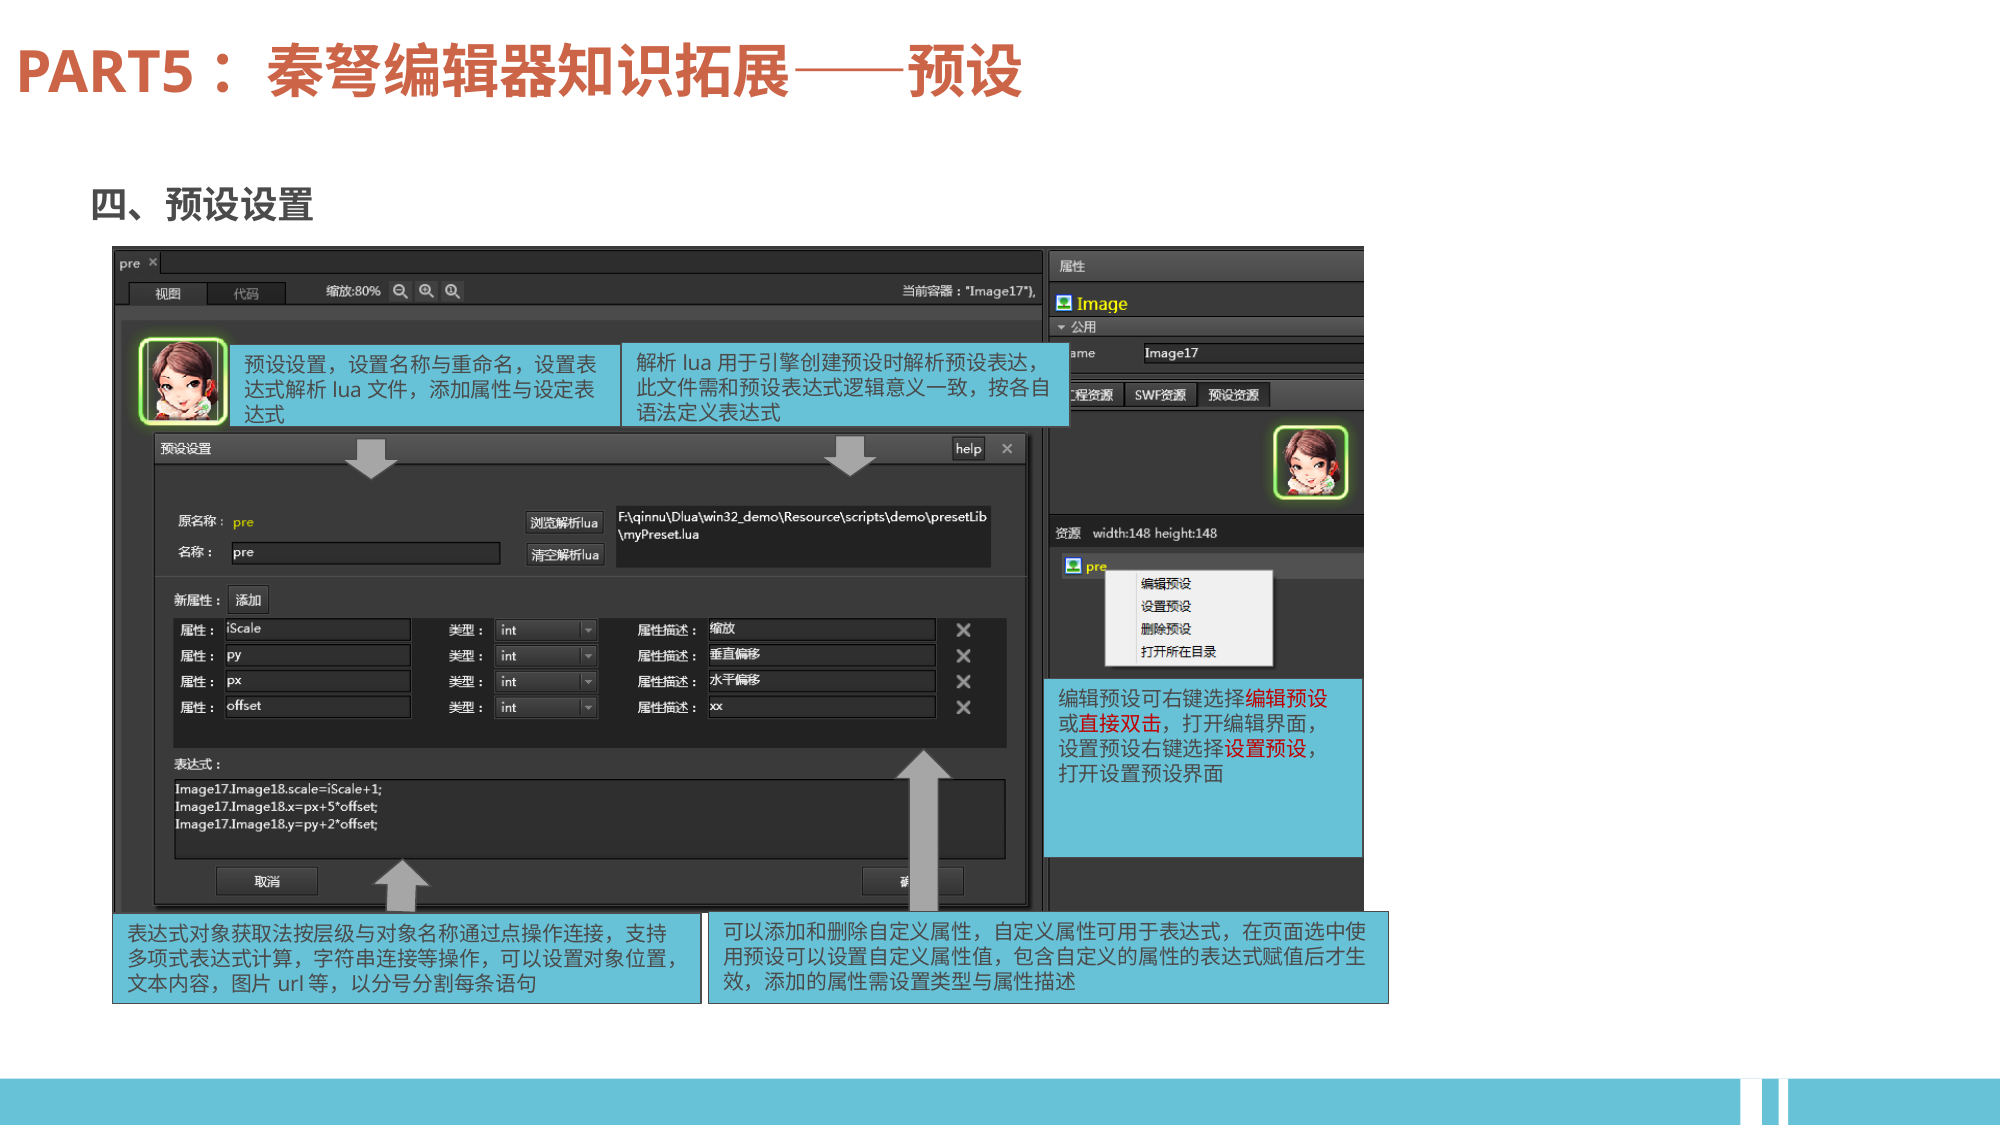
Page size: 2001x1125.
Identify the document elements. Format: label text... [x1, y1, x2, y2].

title PART5：秦弩编辑器知识拓展——预设 [0, 0, 1725, 218]
list 四、预设设置 [75, 179, 1801, 893]
text_box 可以添加和删除自定义属性，自定义属性可用于表达式，在页面选中使用预设可以设置自定义属性值，包含自定义的属性的表达式赋值后才生效，添加的属性需设置类型与属性描述 [708, 911, 1389, 1004]
text_box 表达式对象获取法按层级与对象名称通过点操作连接，支持多项式表达式计算，字符串连接等操作，可以设置对象位置，文本内容，图片url等，以分号分割每条语句 [112, 913, 701, 1004]
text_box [112, 246, 1364, 913]
